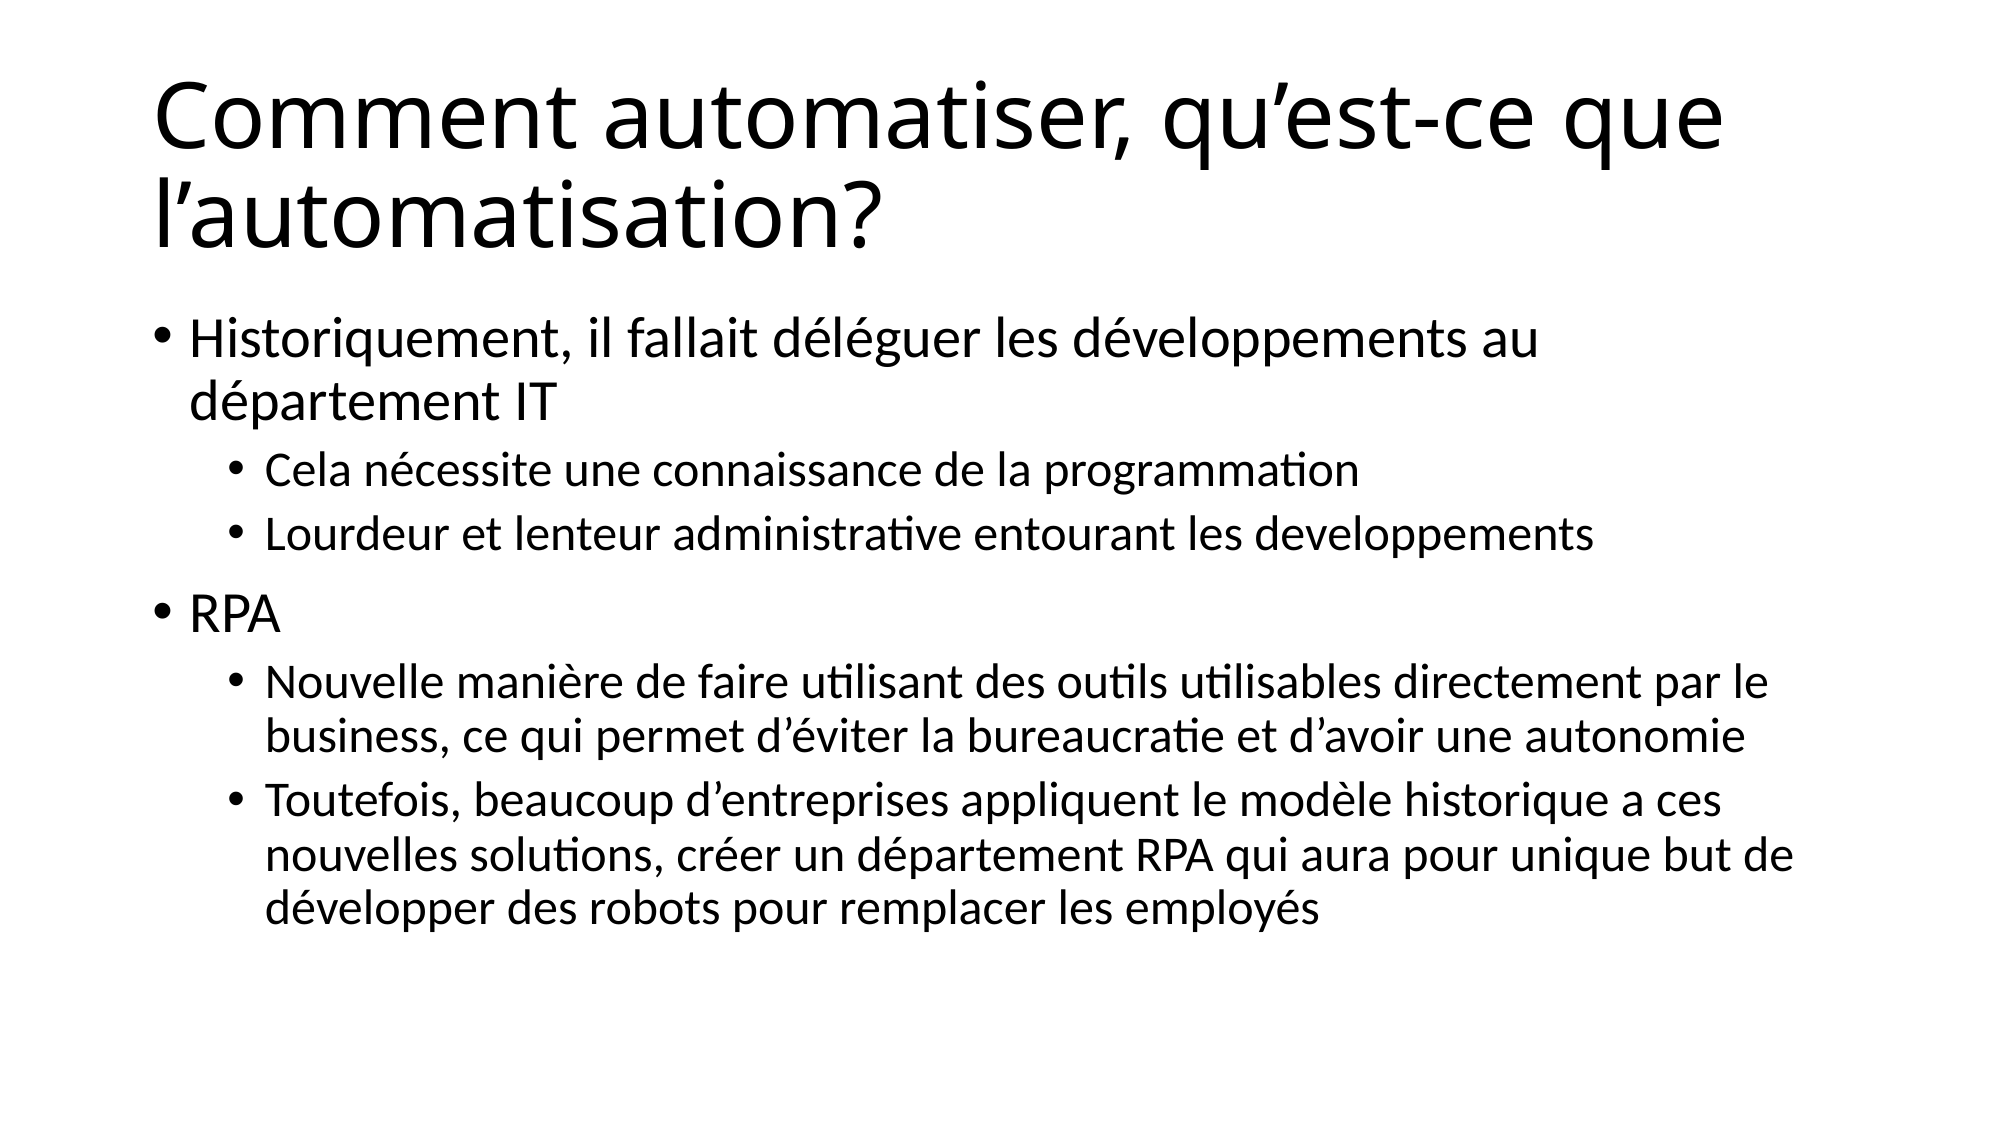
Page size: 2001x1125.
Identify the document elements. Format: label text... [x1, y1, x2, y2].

title Comment automatiser, qu’est-ce que l’automatisation? [137, 59, 1863, 278]
list Historiquement, il fallait déléguer les développements au département IT Cela nécessite une connaissance de la programmation Lourdeur et lenteur administrative entourant les developpements RPA Nouvelle manière de faire utilisant des outils utilisables directement par le business, ce qui permet d’éviter la bureaucratie et d’avoir une autonomie Toutefois, beaucoup d’entreprises appliquent le modèle historique a ces nouvelles solutions, créer un département RPA qui aura pour unique but de développer des robots pour remplacer les employés [137, 299, 1863, 1014]
